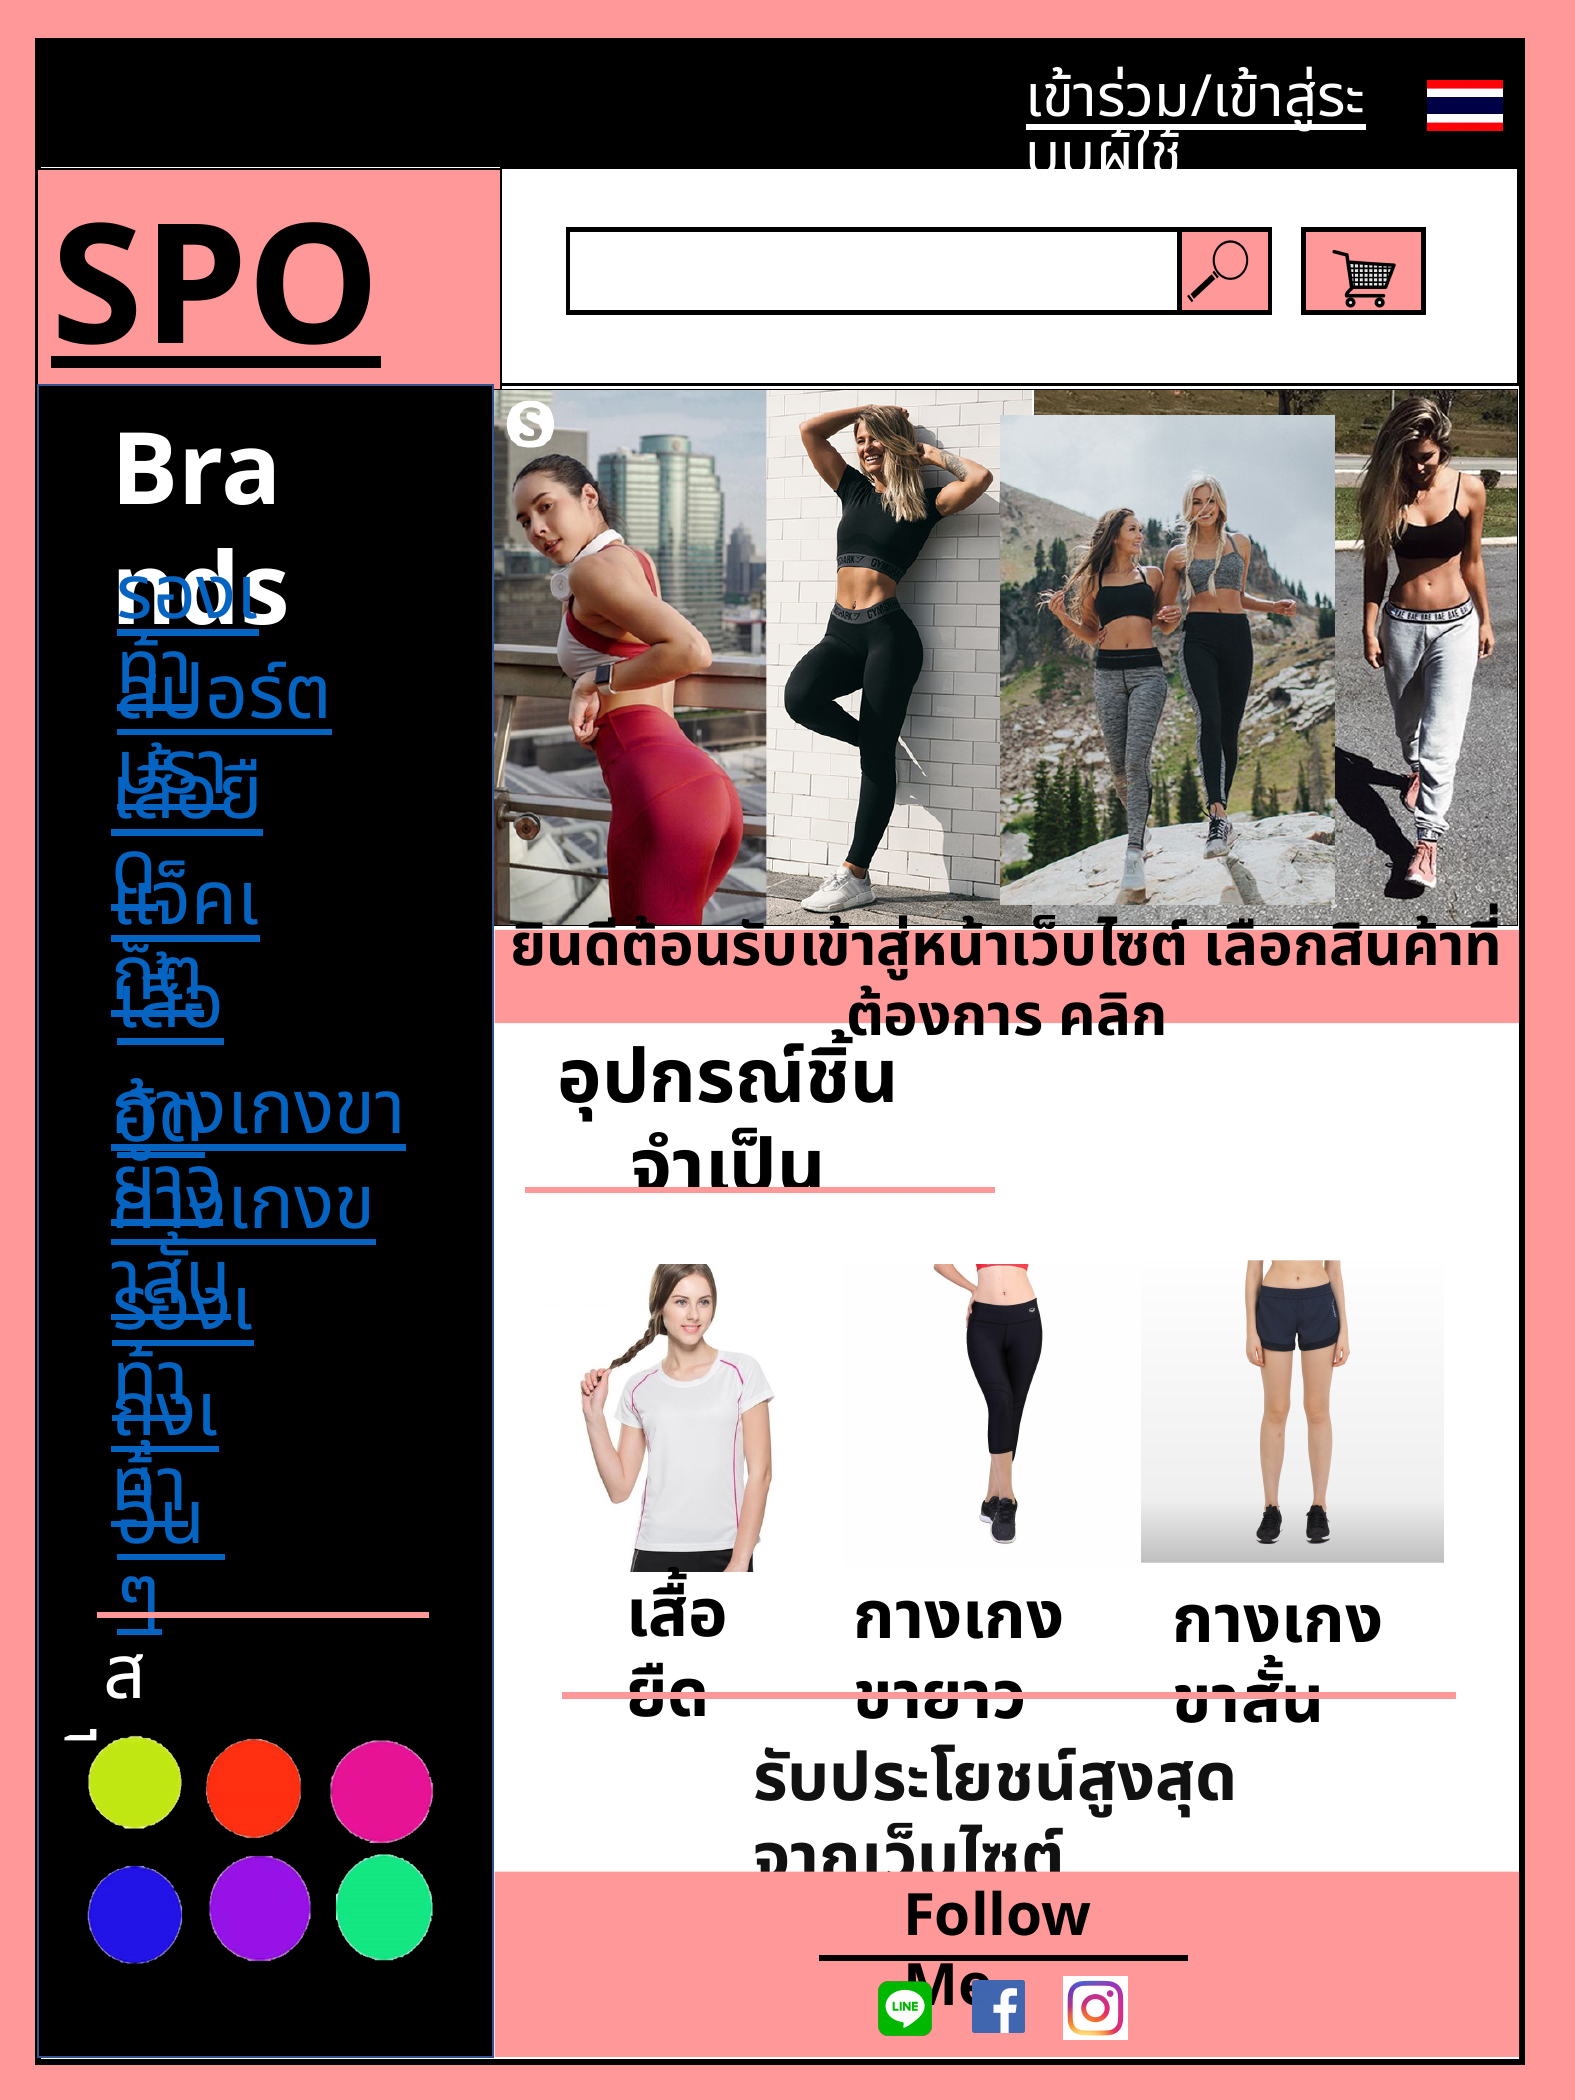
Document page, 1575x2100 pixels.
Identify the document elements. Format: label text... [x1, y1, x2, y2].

text_box ยินดีต้อนรับเข้าสู่หน้าเว็บไซต์ เลือกสินค้าที่ต้องการ คลิก [494, 929, 1520, 1024]
text_box อุปกรณ์ชิ้นจำเป็น [500, 1050, 957, 1185]
text_box แจ็คเก็ต [96, 842, 315, 971]
text_box [40, 40, 1520, 167]
text_box ถุงเท้า [96, 1353, 268, 1482]
picture [1165, 231, 1269, 311]
text_box เสื้อยืด [611, 1572, 769, 1692]
text_box กางเกงขายาว [96, 1051, 435, 1180]
text_box [37, 384, 494, 2058]
picture [76, 1715, 448, 1993]
picture [872, 1976, 937, 2041]
text_box [494, 1871, 888, 2058]
text_box [1123, 1871, 1520, 2058]
picture [1328, 244, 1399, 311]
text_box [37, 2058, 888, 2063]
picture [972, 1979, 1025, 2033]
text_box Brands [96, 396, 352, 652]
text_box เสื้อยืด [96, 736, 283, 842]
text_box [494, 40, 1523, 2063]
picture [537, 1260, 1444, 1572]
text_box รองเท้า [102, 536, 316, 635]
text_box สปอร์ตบรา [102, 635, 361, 764]
picture [493, 389, 1518, 926]
text_box กางเกงขาสั้น [96, 1145, 393, 1274]
picture [1063, 1976, 1128, 2040]
text_box SPORT [36, 168, 502, 412]
text_box เสื้อฮู้ด [102, 945, 280, 1051]
picture [1427, 80, 1503, 131]
text_box [1178, 229, 1271, 314]
text_box [500, 166, 1519, 386]
text_box สี [89, 1616, 153, 1718]
text_box กางเกงขายาว [838, 1699, 1142, 1726]
text_box อื่น ๆ [102, 1460, 268, 1589]
text_box [1303, 229, 1424, 314]
text_box รองเท้า [97, 1246, 276, 1375]
text_box กางเกงขาสั้น [1157, 1568, 1425, 1692]
text_box [37, 40, 500, 168]
text_box เข้าร่วม/เข้าสู่ระบบผู้ใช้ [1010, 54, 1404, 149]
text_box [567, 229, 1178, 314]
text_box Follow Me [888, 1961, 1123, 2070]
text_box กางเกงขาสั้น [1157, 1699, 1425, 1743]
text_box รับประโยชน์สูงสุดจากเว็บไซต์ [738, 1726, 1332, 1871]
text_box Follow Me [888, 1870, 1123, 1955]
text_box เสื้อยืด [611, 1699, 769, 1738]
text_box กางเกงขายาว [838, 1567, 1142, 1692]
